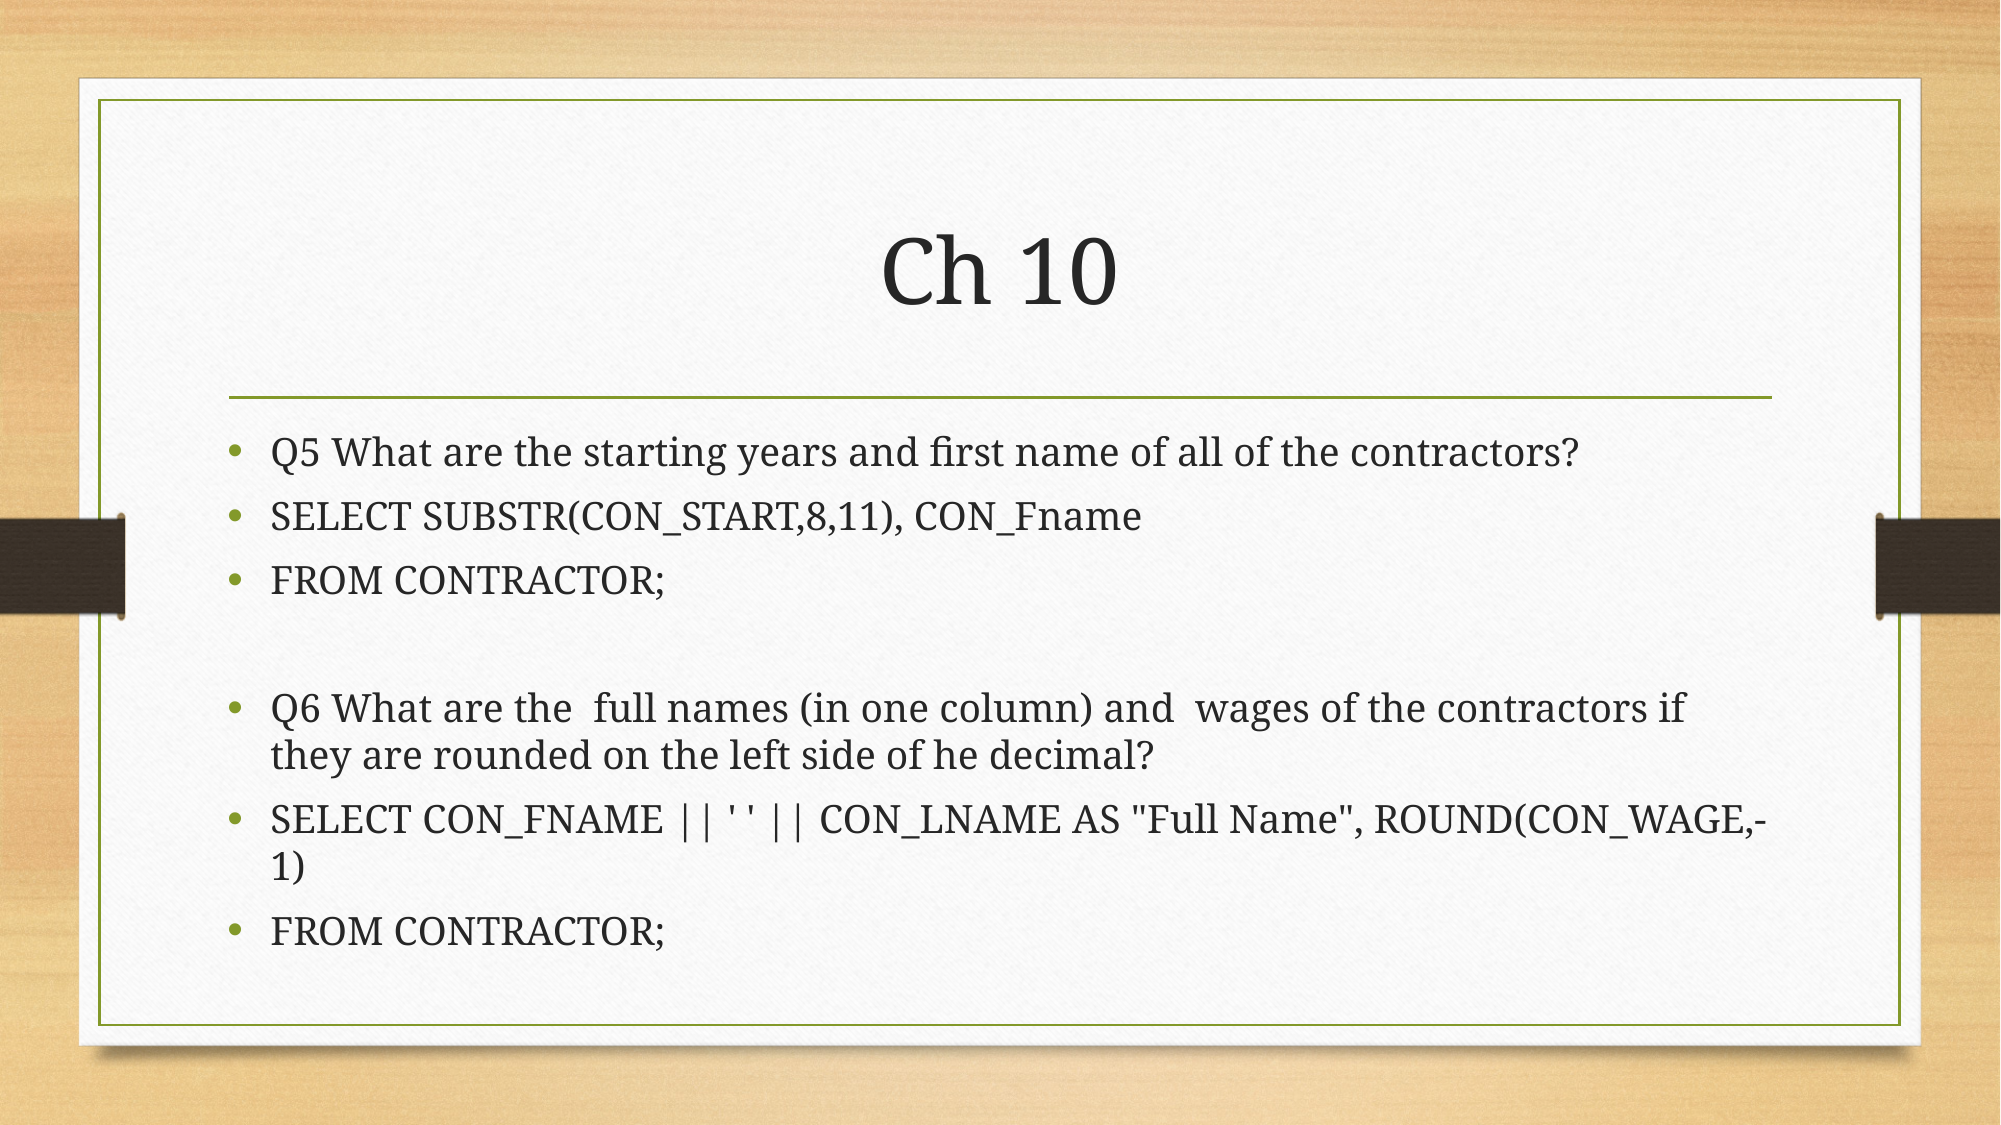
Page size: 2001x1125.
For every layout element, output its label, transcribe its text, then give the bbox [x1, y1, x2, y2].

title Ch 10 [212, 161, 1788, 375]
picture [0, 0, 2001, 1125]
list Q5 What are the starting years and first name of all of the contractors? SELECT SUBSTR(CON_START,8,11), CON_Fname FROM CONTRACTOR; Q6 What are the full names (in one column) and wages of the contractors if they are rounded on the left side of he decimal? SELECT CON_FNAME || ' ' || CON_LNAME AS "Full Name", ROUND(CON_WAGE,-1) FROM CONTRACTOR; [212, 419, 1788, 964]
